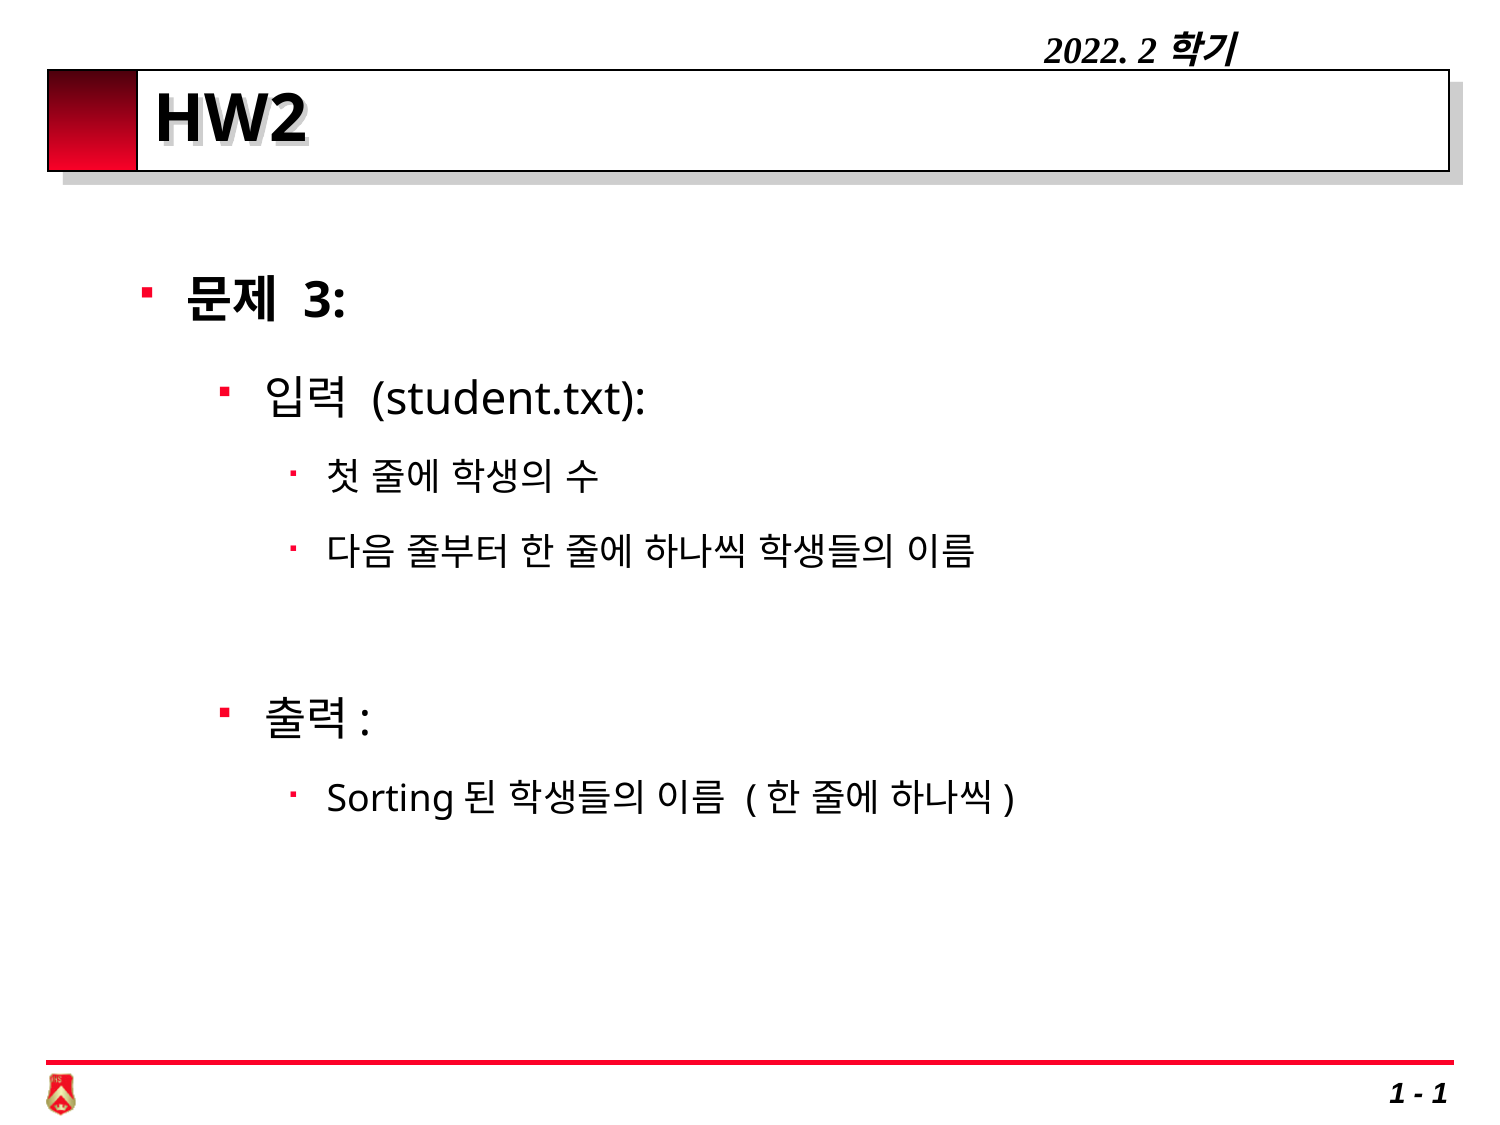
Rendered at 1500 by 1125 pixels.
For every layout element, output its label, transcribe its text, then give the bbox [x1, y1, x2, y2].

title HW2 [138, 65, 1455, 179]
list 문제 3: 입력 (student.txt): 첫 줄에 학생의 수 다음 줄부터 한 줄에 하나씩 학생들의 이름 출력: Sorting된 학생들의 이름 (한 줄에 하나씩) [123, 184, 1440, 1048]
picture [44, 1068, 80, 1119]
slide_number 1 - 1 [1301, 1066, 1464, 1117]
